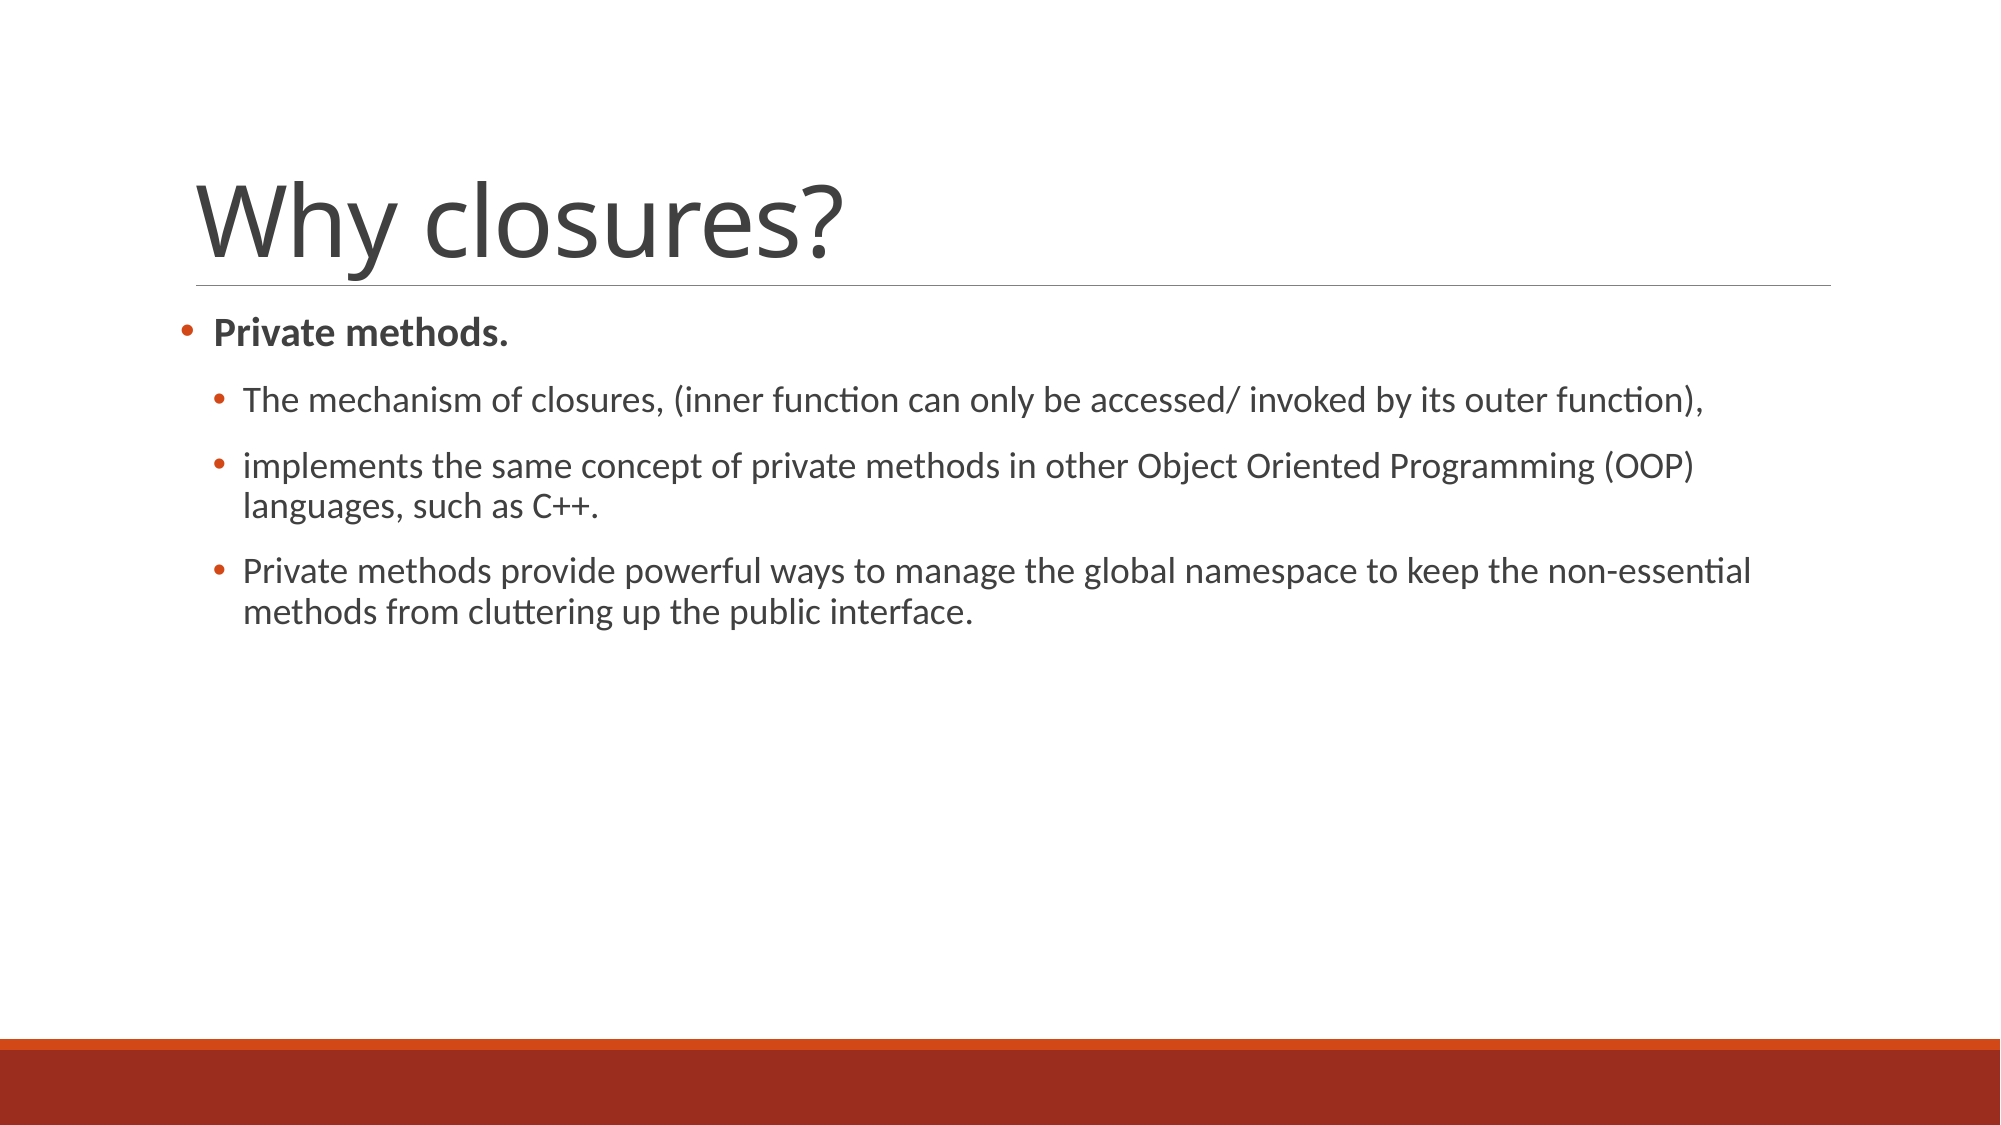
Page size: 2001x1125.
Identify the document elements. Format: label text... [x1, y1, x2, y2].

title Why closures? [180, 47, 1830, 285]
list Private methods. The mechanism of closures, (inner function can only be accessed/ invoked by its outer function), implements the same concept of private methods in other Object Oriented Programming (OOP) languages, such as C++. Private methods provide powerful ways to manage the global namespace to keep the non-essential methods from cluttering up the public interface. [180, 302, 1830, 963]
